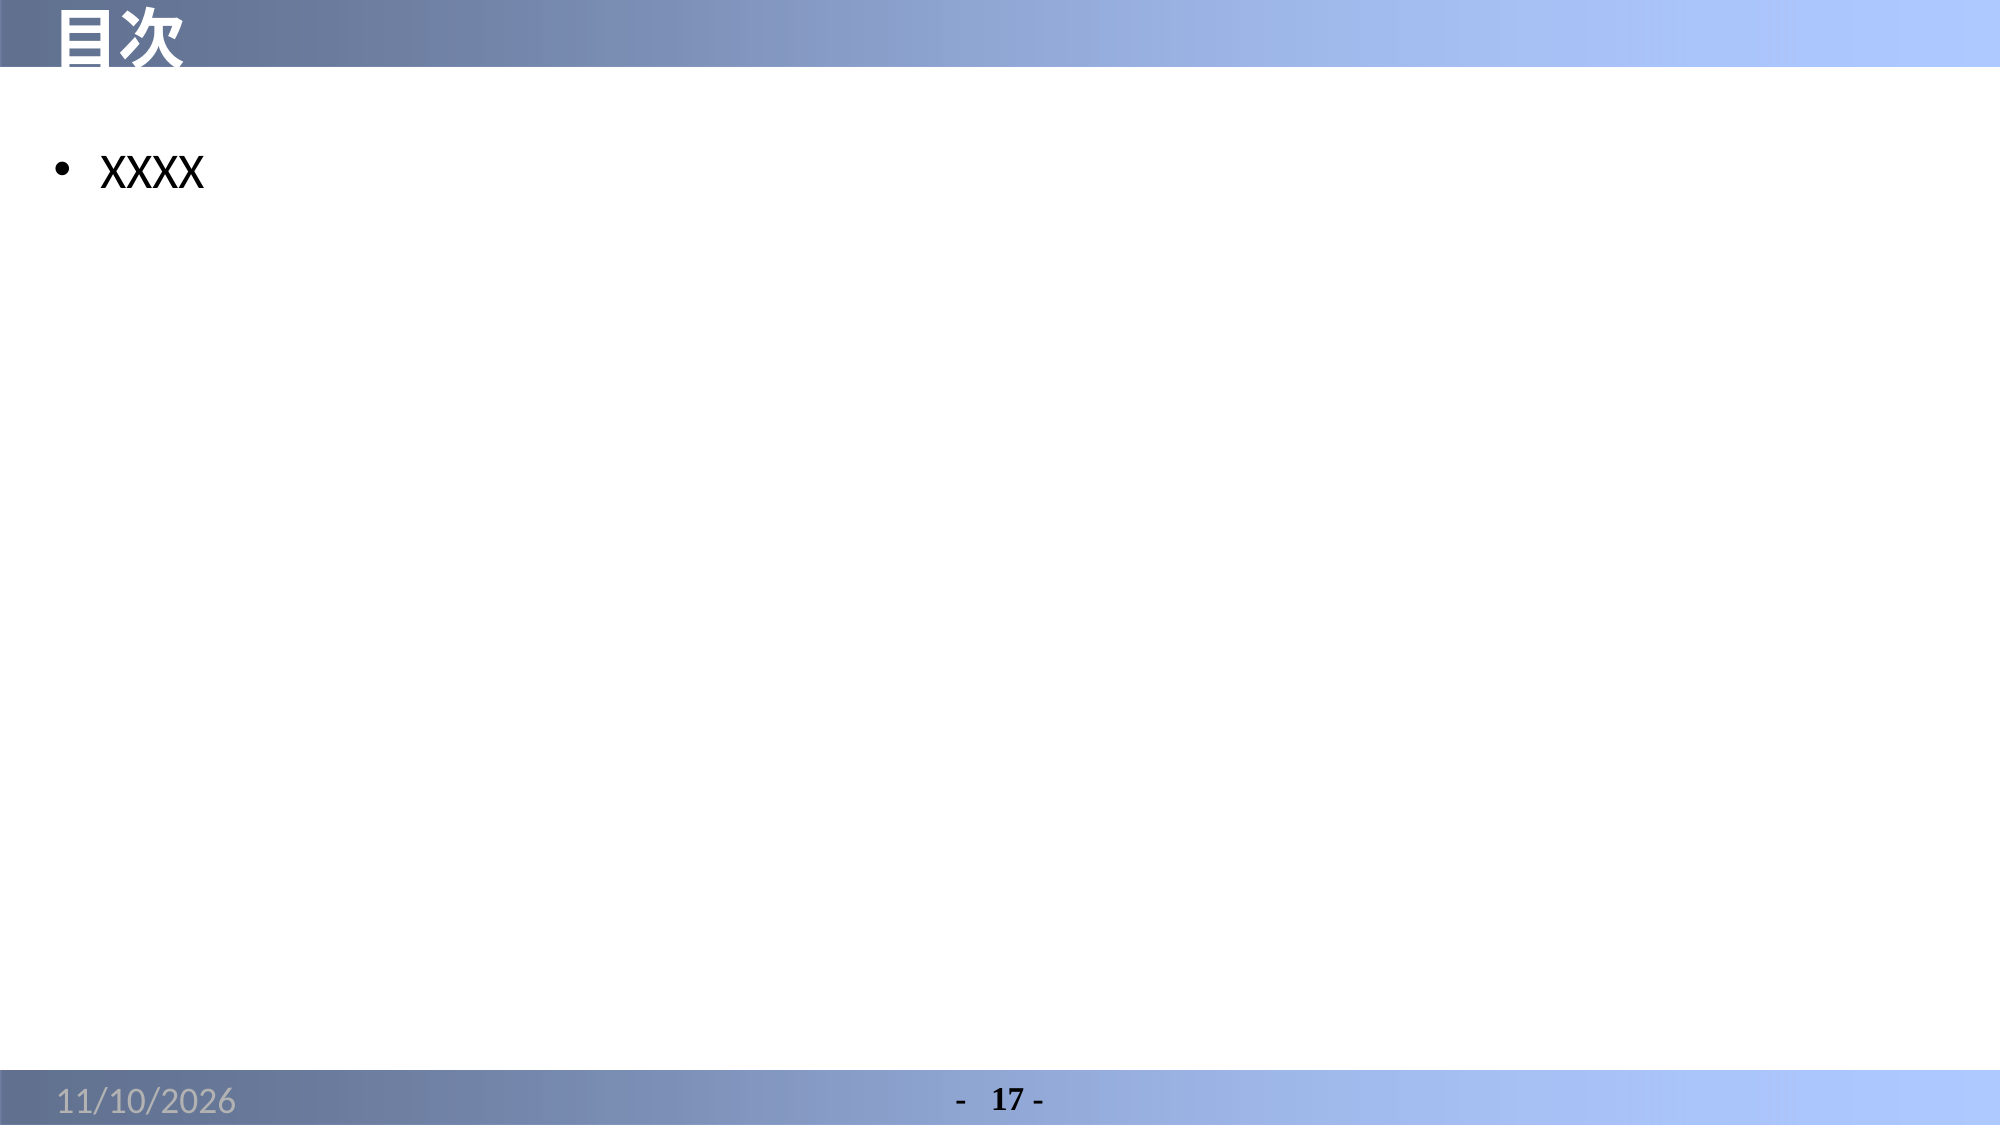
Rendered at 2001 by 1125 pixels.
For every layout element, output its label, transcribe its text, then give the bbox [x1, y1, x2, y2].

slide_number - 17 - [934, 1078, 1063, 1117]
title 目次 [52, 0, 1946, 71]
list XXXX [53, 138, 1947, 199]
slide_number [55, 1076, 516, 1122]
